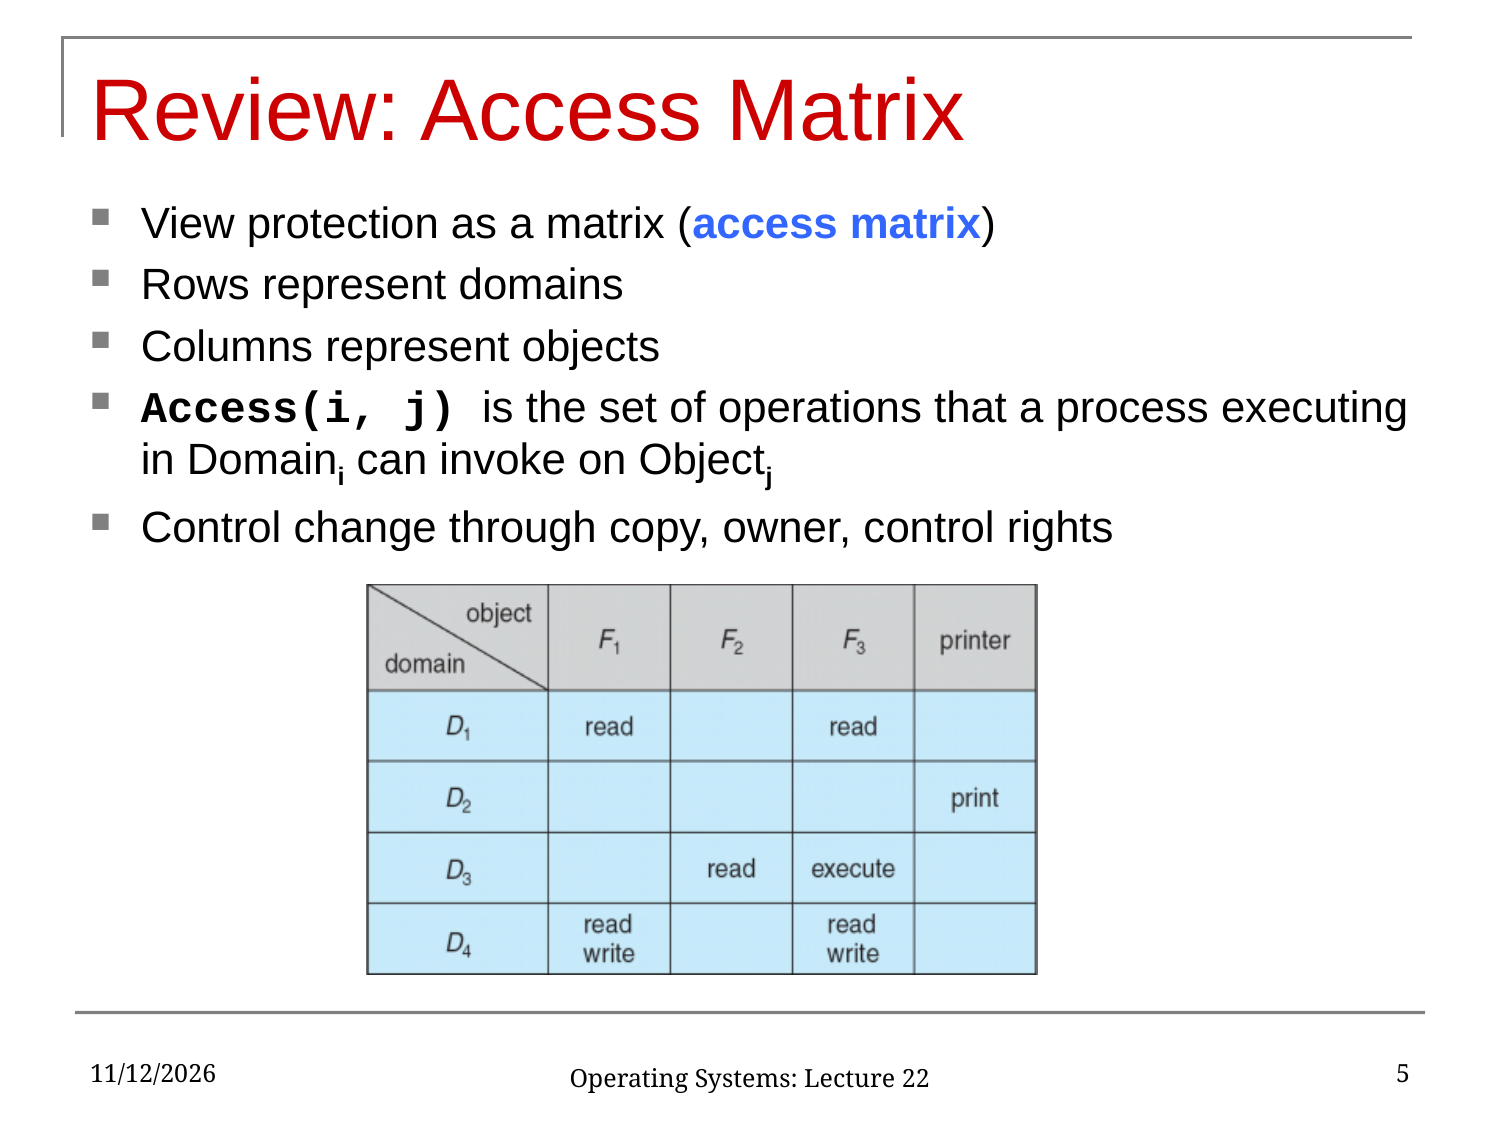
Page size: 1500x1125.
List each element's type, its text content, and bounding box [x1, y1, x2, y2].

slide_number 5 [1074, 1023, 1426, 1100]
title Review: Access Matrix [75, 45, 1425, 163]
picture [366, 584, 1038, 976]
footer Operating Systems: Lecture 22 [512, 1024, 988, 1101]
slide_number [74, 1023, 426, 1100]
list View protection as a matrix (access matrix) Rows represent domains Columns represent objects Access(i, j) is the set of operations that a process executing in Domaini can invoke on Objectj Control change through copy, owner, control rights [75, 187, 1425, 563]
